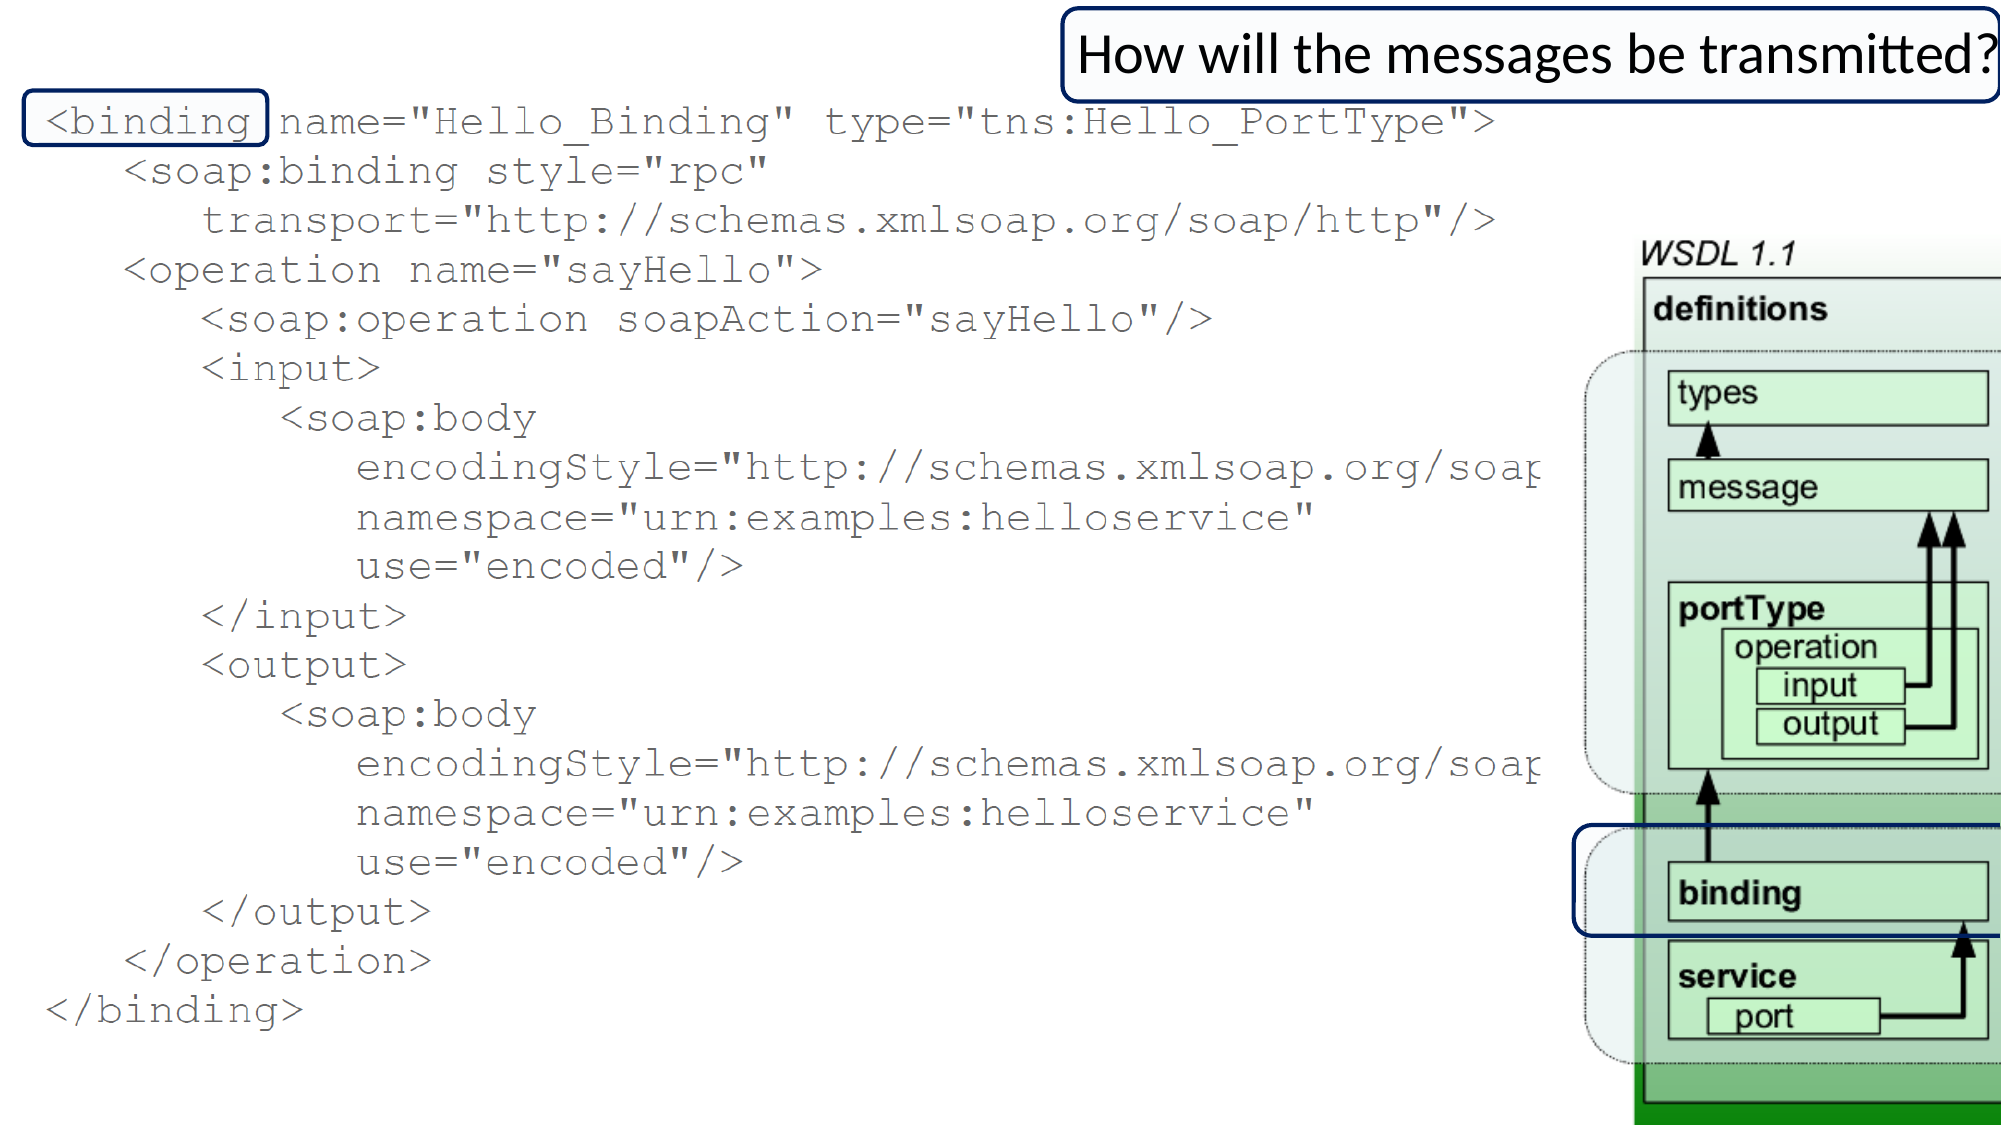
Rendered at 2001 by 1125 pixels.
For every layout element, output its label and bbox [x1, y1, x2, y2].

text_box [1061, 7, 2000, 103]
picture [5, 93, 2001, 1125]
text_box [25, 89, 266, 93]
text_box [1062, 8, 1070, 17]
text_box [1992, 8, 2000, 16]
